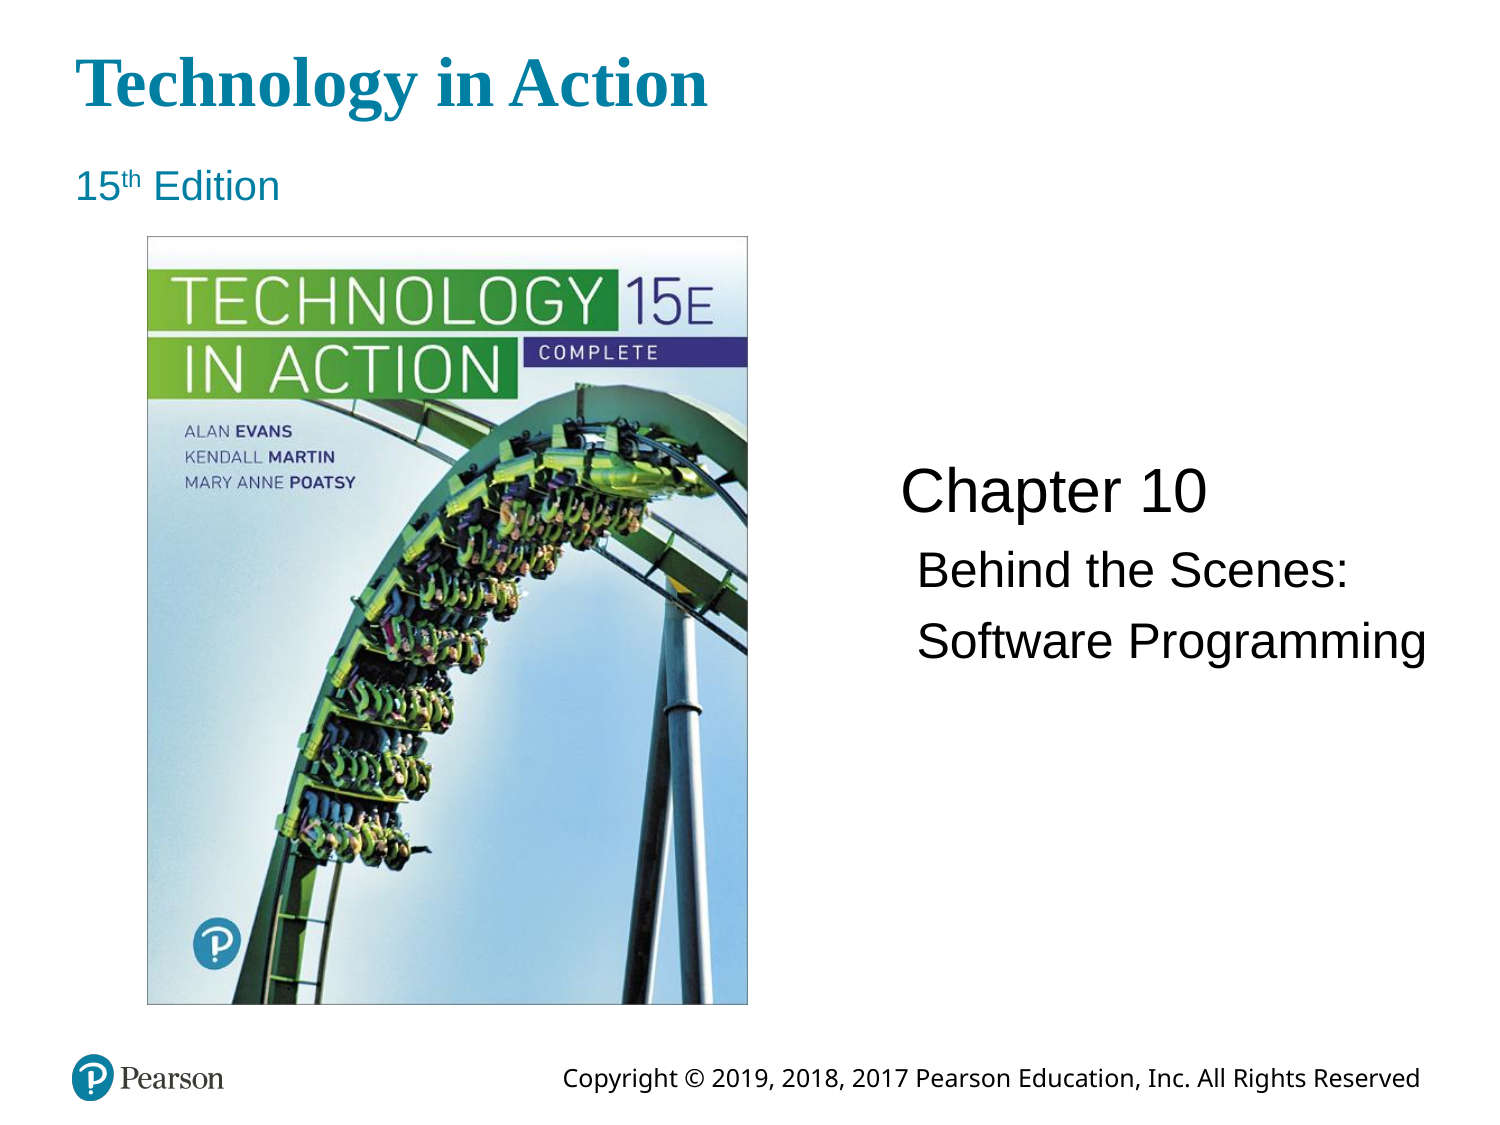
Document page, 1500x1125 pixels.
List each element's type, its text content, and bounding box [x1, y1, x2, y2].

picture [72, 1054, 88, 1070]
picture [98, 1054, 224, 1101]
title Technology in Action [75, 35, 1425, 158]
picture [80, 1063, 106, 1088]
picture [146, 236, 748, 1006]
list 15th Edition [75, 158, 1425, 1005]
list Chapter 10 [900, 262, 1500, 525]
list Behind the Scenes: Software Programming [900, 525, 1500, 1005]
picture [72, 1087, 83, 1101]
